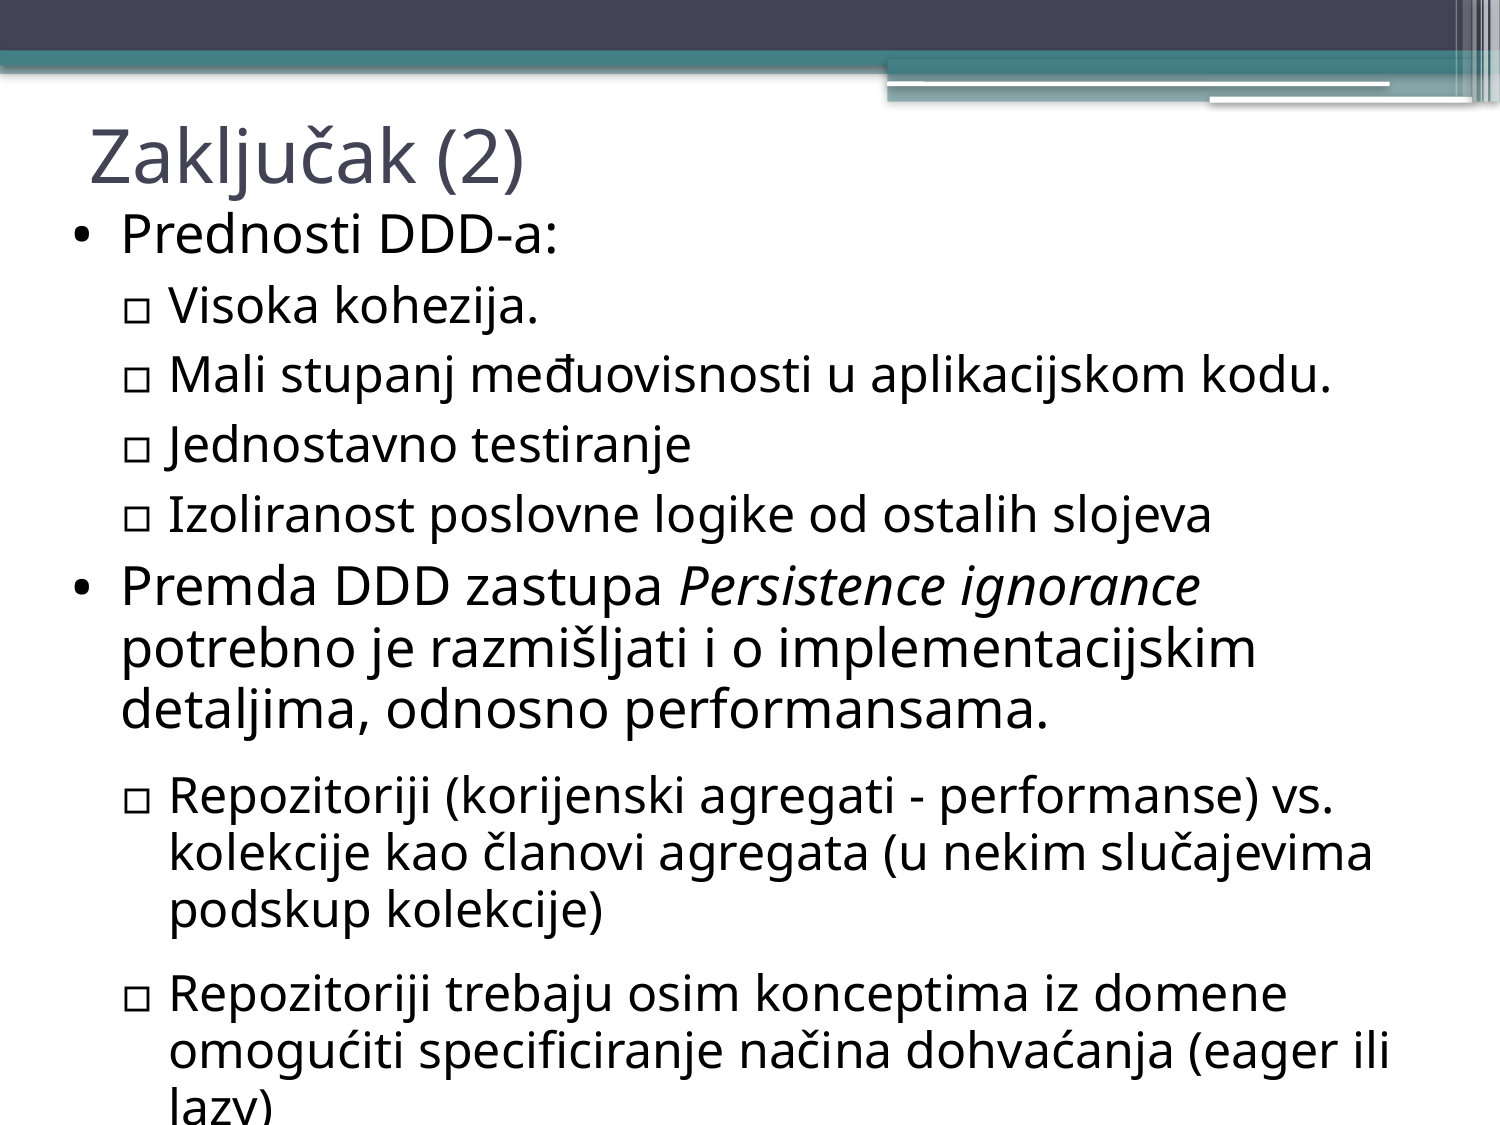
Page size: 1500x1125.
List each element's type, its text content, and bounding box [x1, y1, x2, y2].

title Zaključak (2) [75, 66, 1425, 196]
list Prednosti DDD-a: Visoka kohezija. Mali stupanj međuovisnosti u aplikacijskom kodu. Jednostavno testiranje Izoliranost poslovne logike od ostalih slojeva Premda DDD zastupa Persistence ignorance potrebno je razmišljati i o implementacijskim detaljima, odnosno performansama. Repozitoriji (korijenski agregati - performanse) vs. kolekcije kao članovi agregata (u nekim slučajevima podskup kolekcije) Repozitoriji trebaju osim konceptima iz domene omogućiti specificiranje načina dohvaćanja (eager ili lazy) [41, 196, 1459, 1047]
